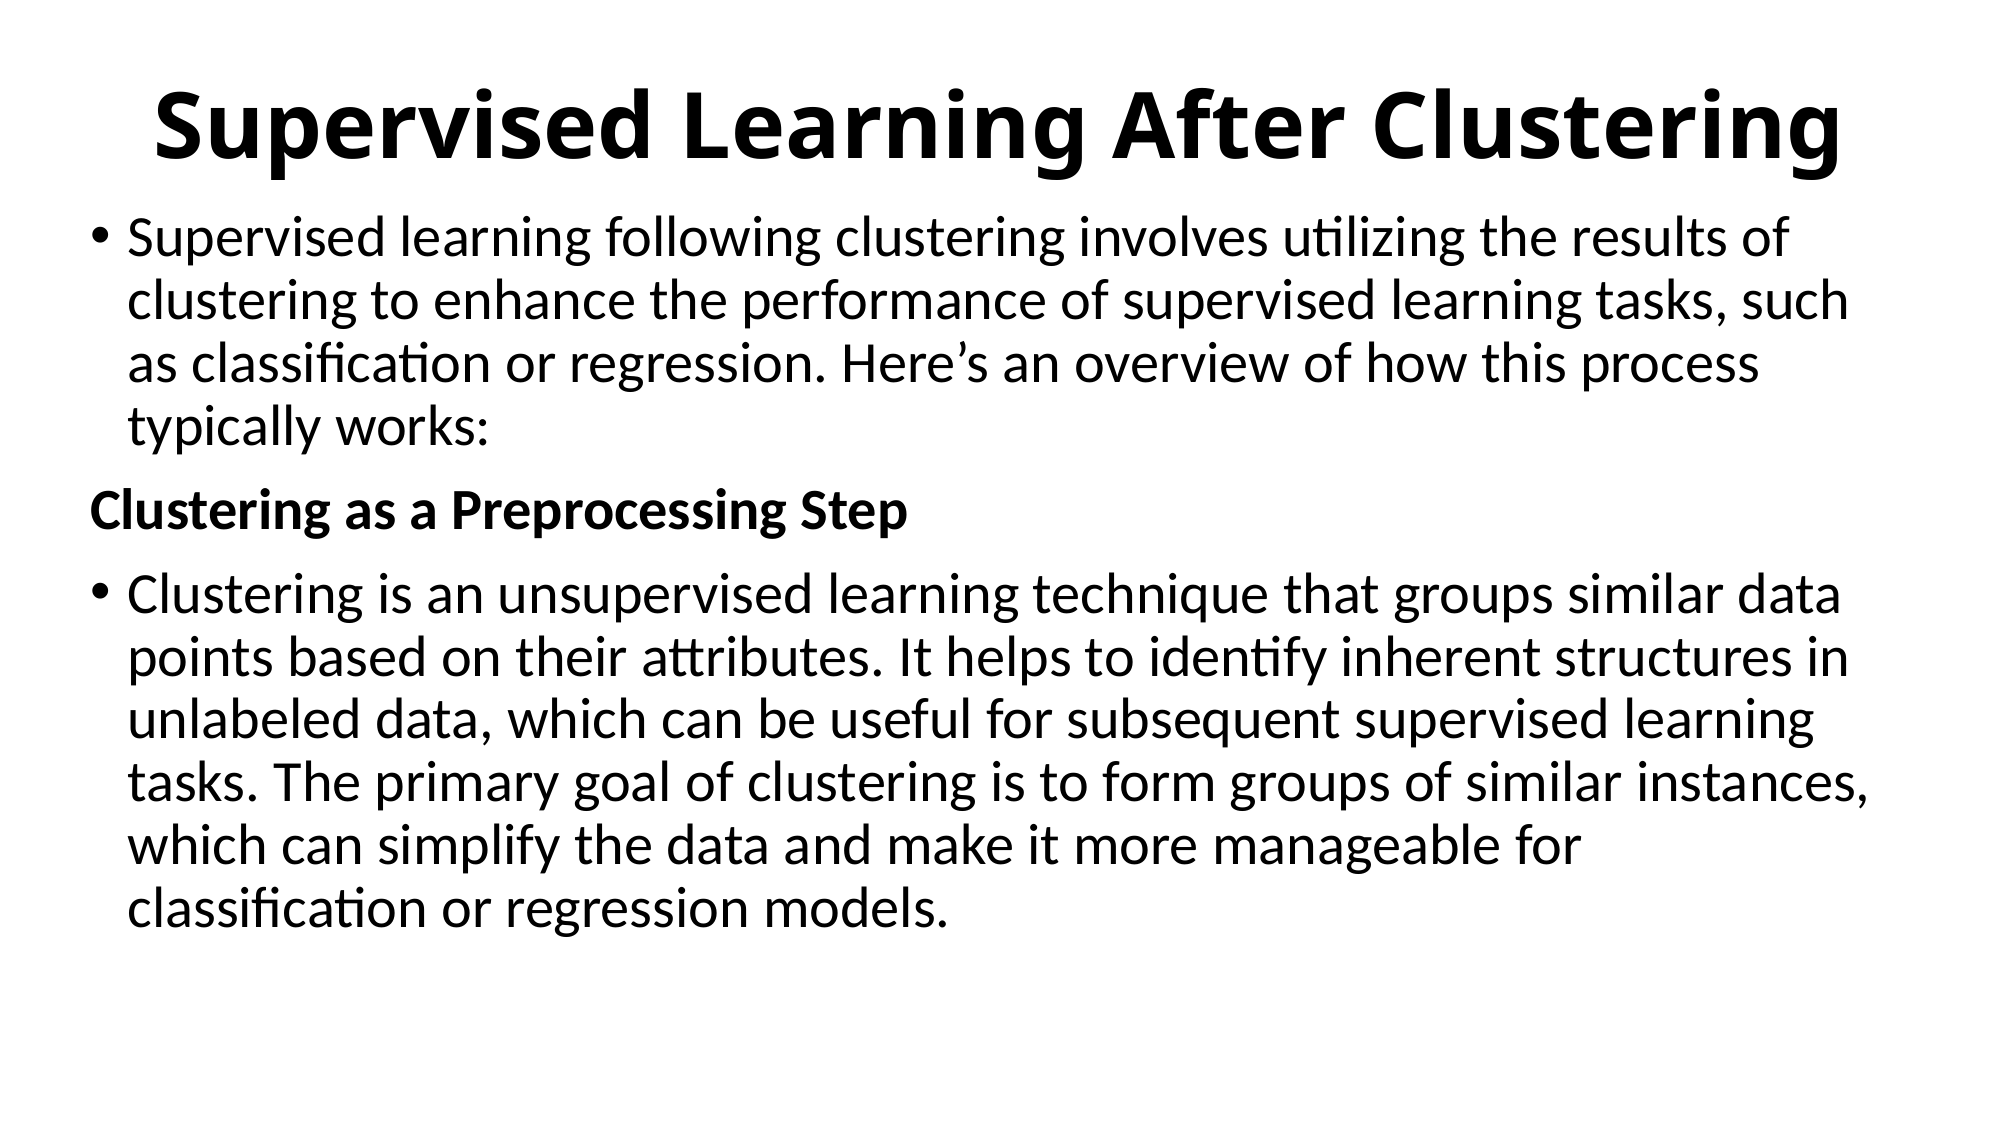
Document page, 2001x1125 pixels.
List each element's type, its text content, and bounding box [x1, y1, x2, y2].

list Supervised learning following clustering involves utilizing the results of clustering to enhance the performance of supervised learning tasks, such as classification or regression. Here’s an overview of how this process typically works: Clustering as a Preprocessing Step Clustering is an unsupervised learning technique that groups similar data points based on their attributes. It helps to identify inherent structures in unlabeled data, which can be useful for subsequent supervised learning tasks. The primary goal of clustering is to form groups of similar instances, which can simplify the data and make it more manageable for classification or regression models. [75, 198, 1913, 1014]
title Supervised Learning After Clustering [137, 59, 1863, 198]
